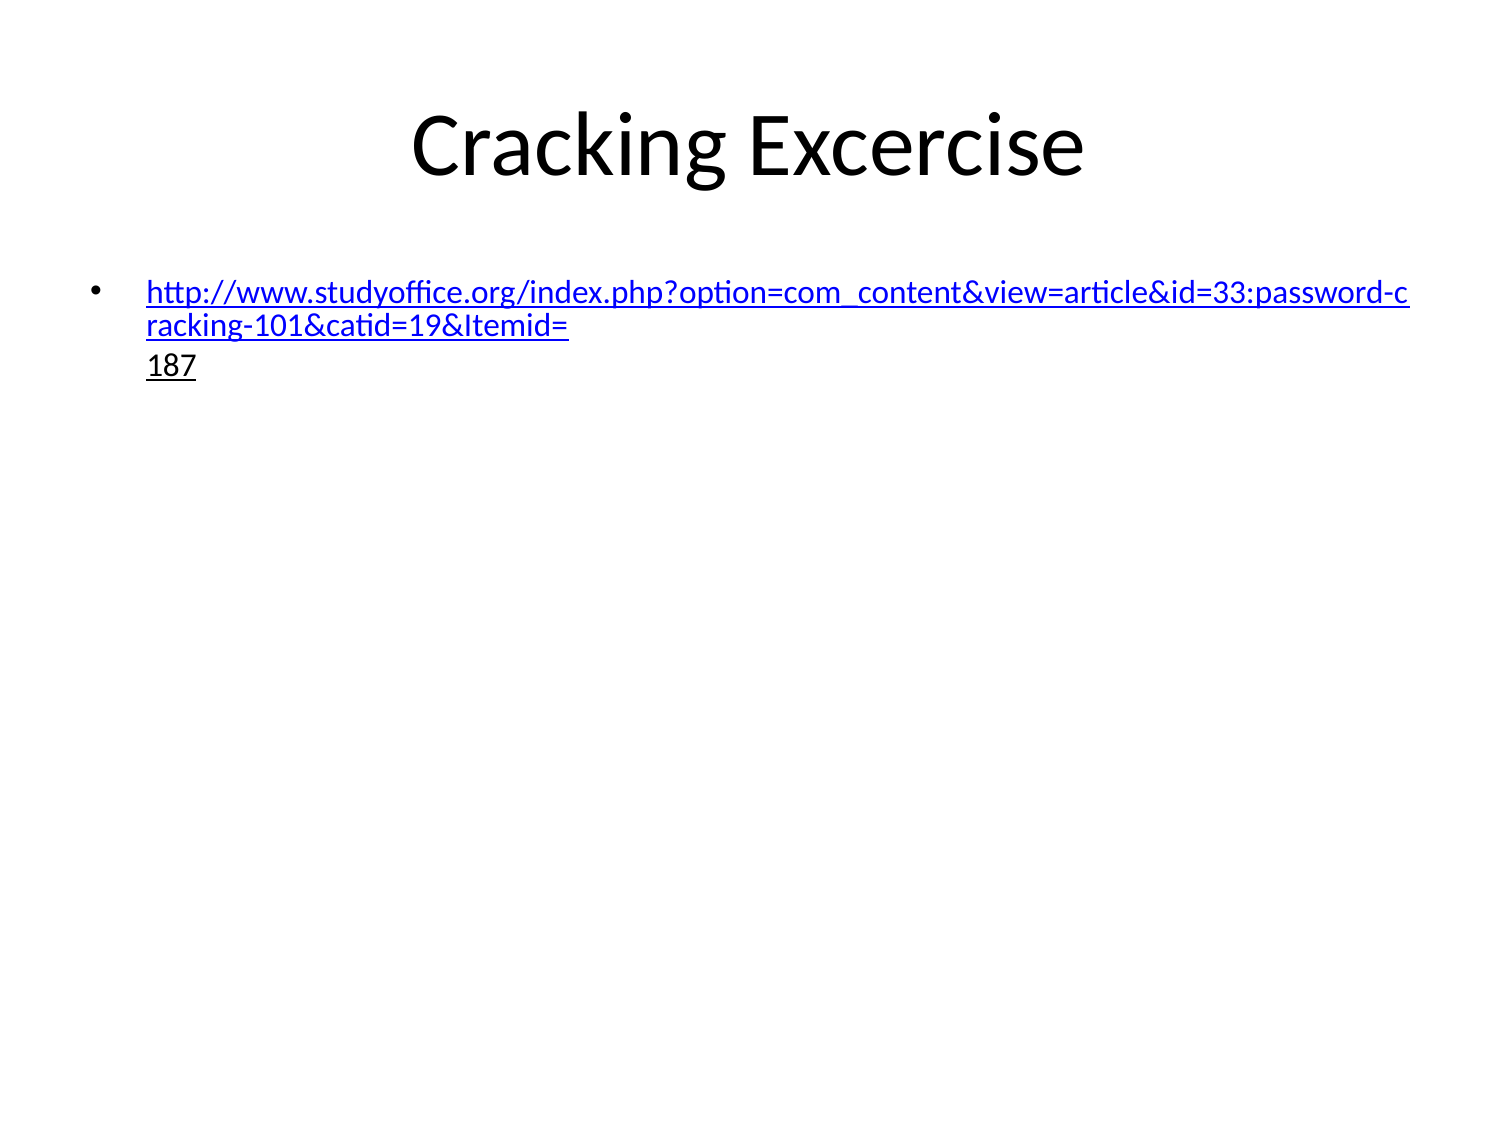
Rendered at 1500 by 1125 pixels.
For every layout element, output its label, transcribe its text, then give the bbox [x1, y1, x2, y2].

title Cracking Excercise [75, 45, 1425, 233]
list http://www.studyoffice.org/index.php?option=com_content&view=article&id=33:password-cracking-101&catid=19&Itemid=187 [75, 262, 1425, 1005]
